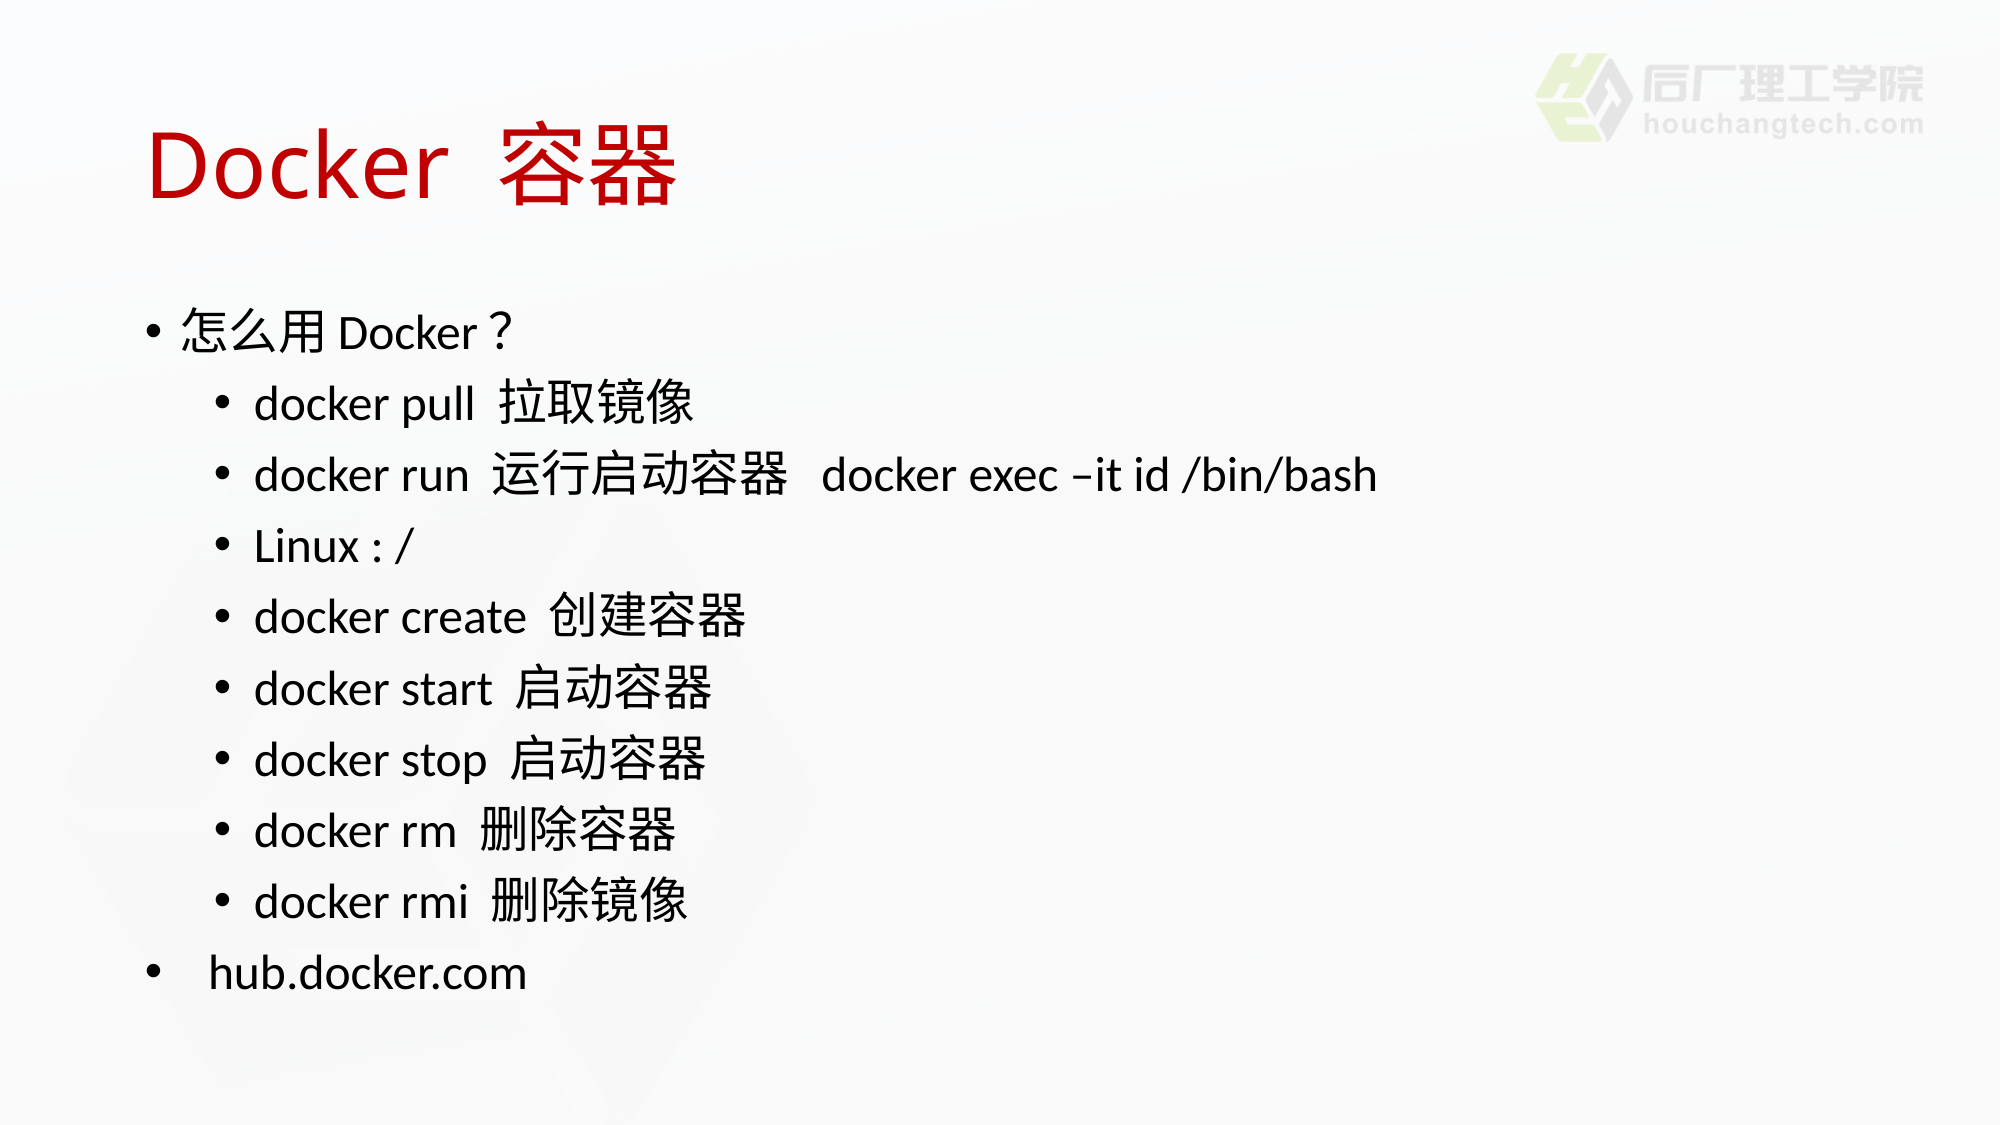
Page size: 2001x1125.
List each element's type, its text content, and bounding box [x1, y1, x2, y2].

title Docker 容器 [136, 59, 1863, 278]
list 怎么用Docker？ docker pull 拉取镜像 docker run 运行启动容器 docker exec –it id /bin/bash Linux : / docker create 创建容器 docker start 启动容器 docker stop 启动容器 docker rm 删除容器 docker rmi 删除镜像 hub.docker.com [136, 298, 1863, 1014]
